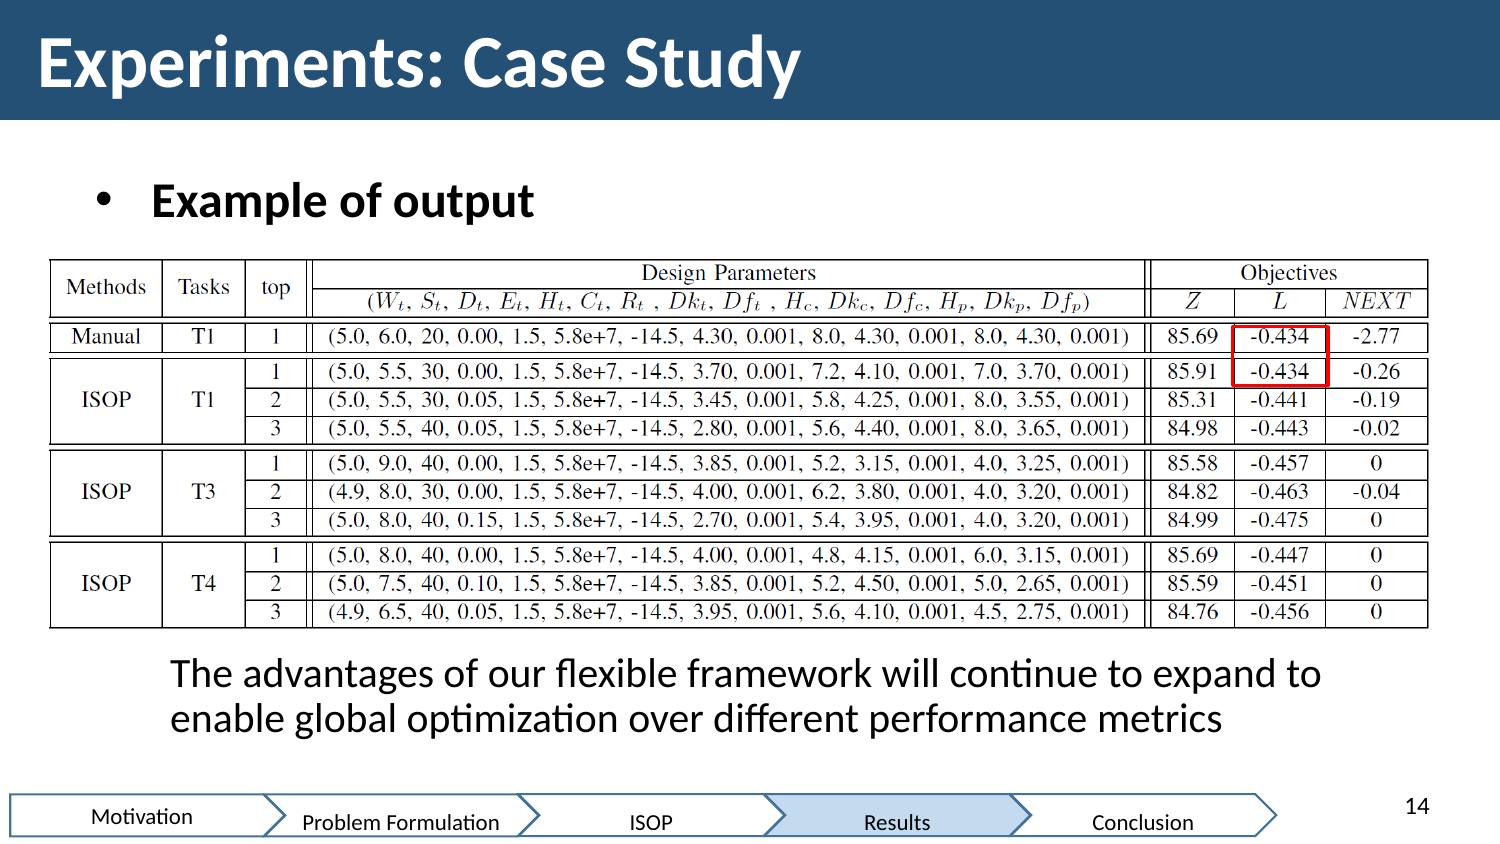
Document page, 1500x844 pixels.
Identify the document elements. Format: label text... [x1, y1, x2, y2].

text_box Example of output The advantages of our flexible framework will continue to expand to enable global optimization over different performance metrics [55, 166, 1445, 782]
text_box Motivation [10, 794, 284, 837]
text_box Problem Formulation [264, 794, 538, 837]
title Experiments: Case Study [22, 15, 1478, 111]
text_box Results [764, 794, 1031, 837]
text_box Conclusion [1010, 794, 1277, 837]
slide_number 14 [1059, 782, 1445, 827]
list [42, 256, 1433, 631]
text_box ISOP [518, 794, 784, 837]
